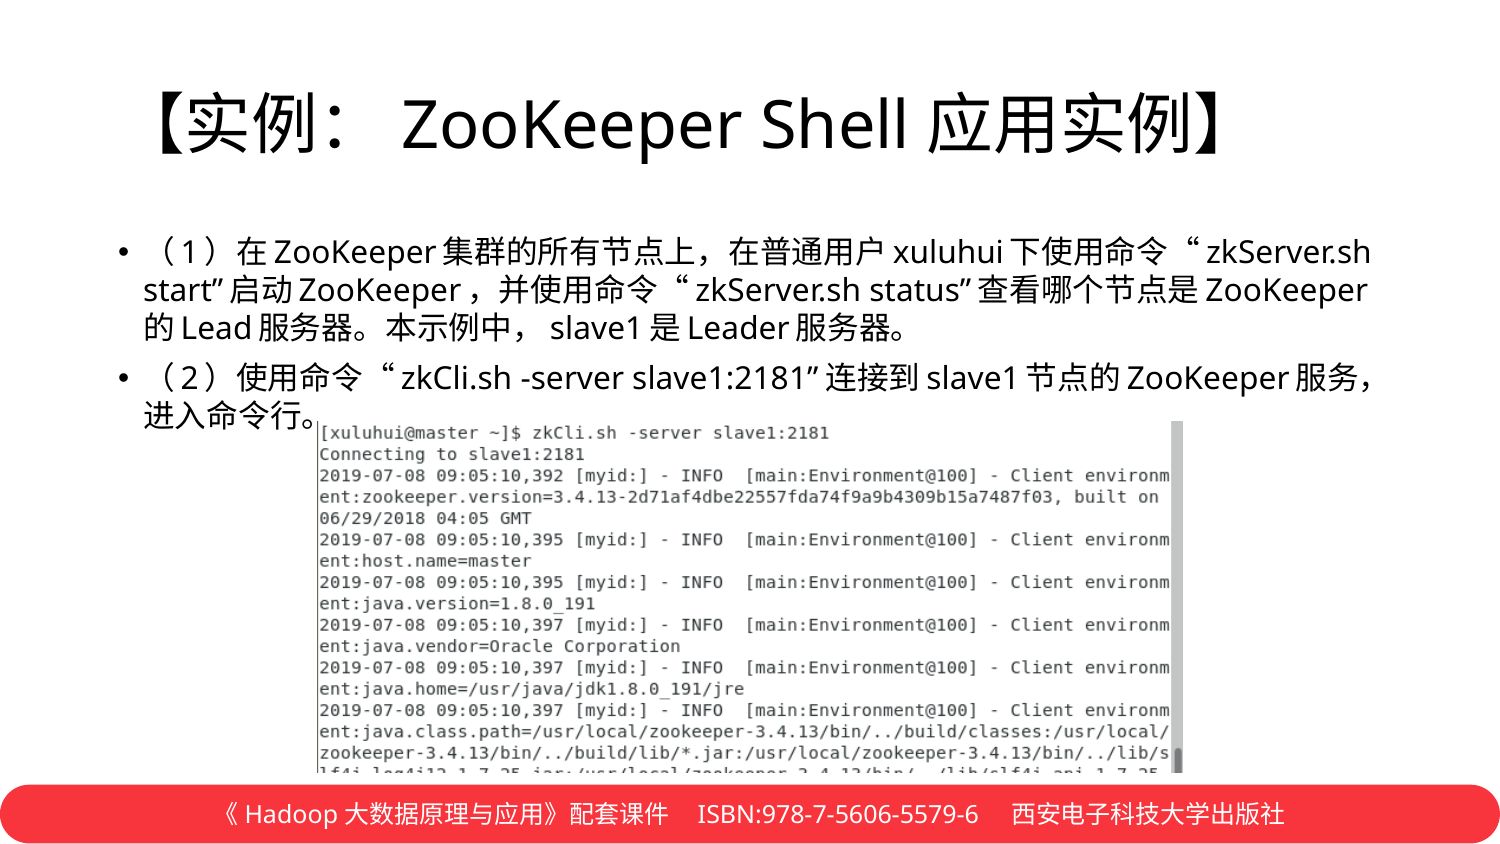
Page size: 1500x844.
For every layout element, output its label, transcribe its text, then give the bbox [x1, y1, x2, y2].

list （1）在ZooKeeper集群的所有节点上，在普通用户xuluhui下使用命令“zkServer.sh start”启动ZooKeeper，并使用命令“zkServer.sh status”查看哪个节点是ZooKeeper的Lead服务器。本示例中，slave1是Leader服务器。 （2）使用命令“zkCli.sh -server slave1:2181”连接到slave1节点的ZooKeeper服务，进入命令行。 [103, 224, 1397, 444]
picture [317, 421, 1183, 773]
title 【实例：ZooKeeper Shell应用实例】 [103, 44, 1397, 208]
